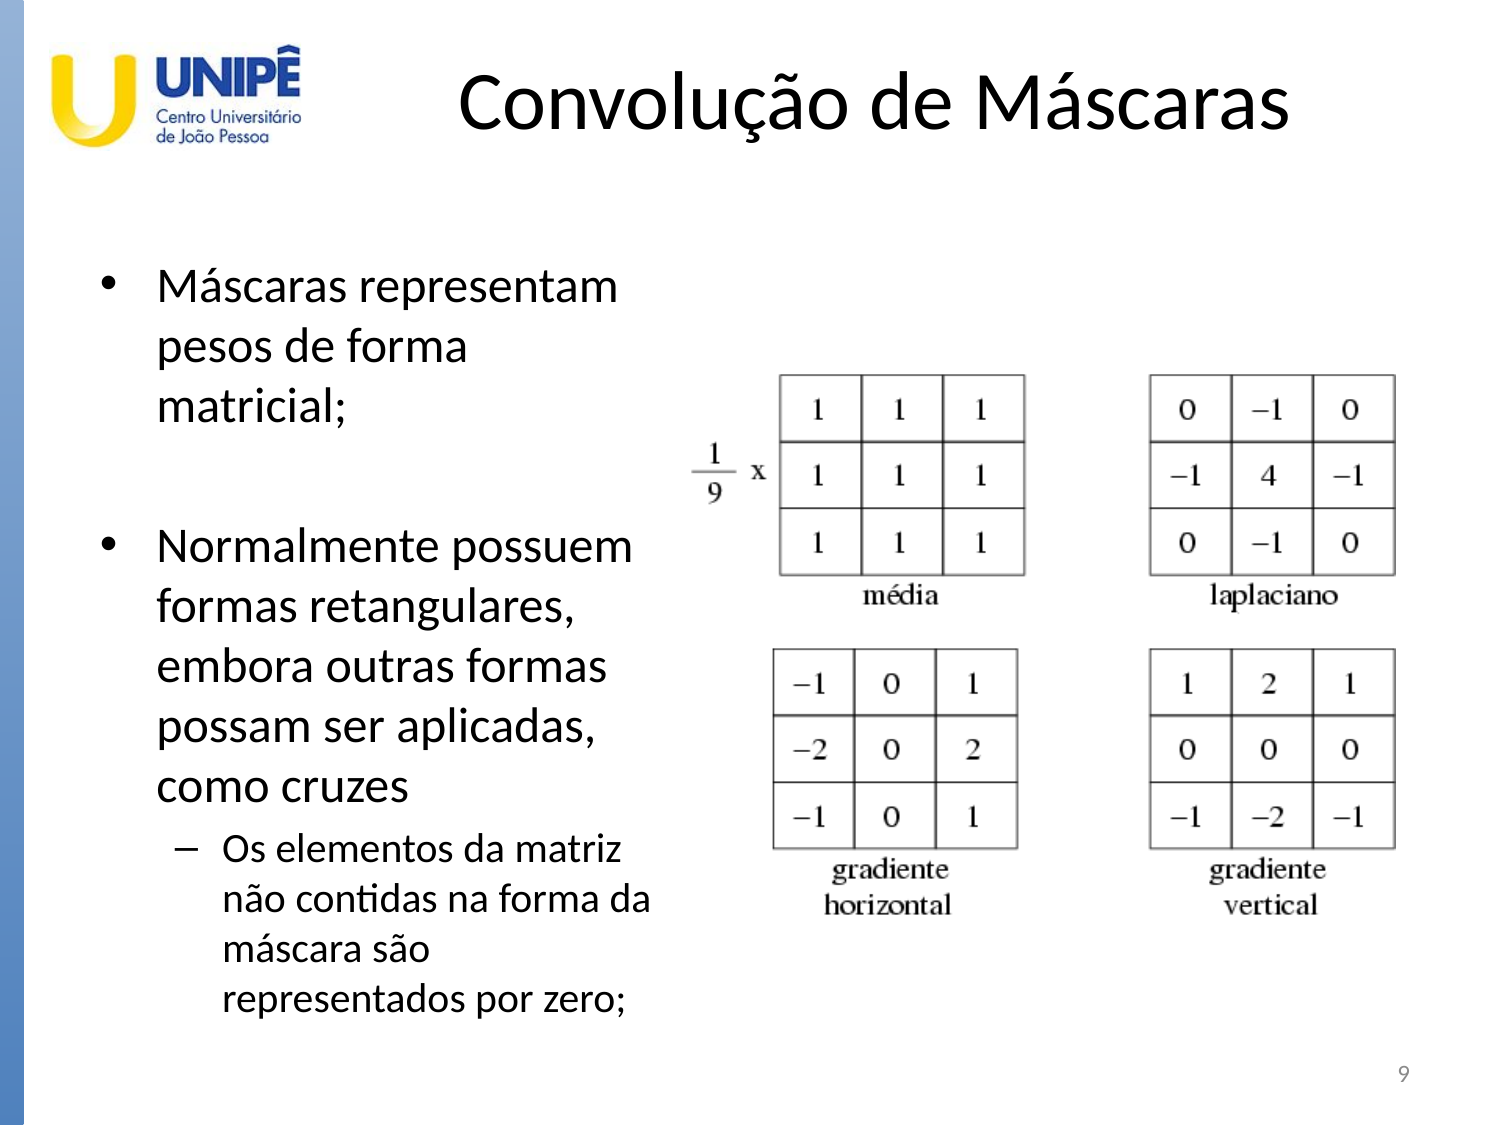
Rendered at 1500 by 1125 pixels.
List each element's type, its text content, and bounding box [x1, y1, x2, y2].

slide_number 9 [1074, 1042, 1425, 1103]
picture [49, 42, 302, 151]
list Máscaras representam pesos de forma matricial; Normalmente possuem formas retangulares, embora outras formas possam ser aplicadas, como cruzes Os elementos da matriz não contidas na forma da máscara são representados por zero; [85, 245, 668, 988]
picture [690, 373, 1396, 918]
title Convolução de Máscaras [324, 19, 1425, 174]
